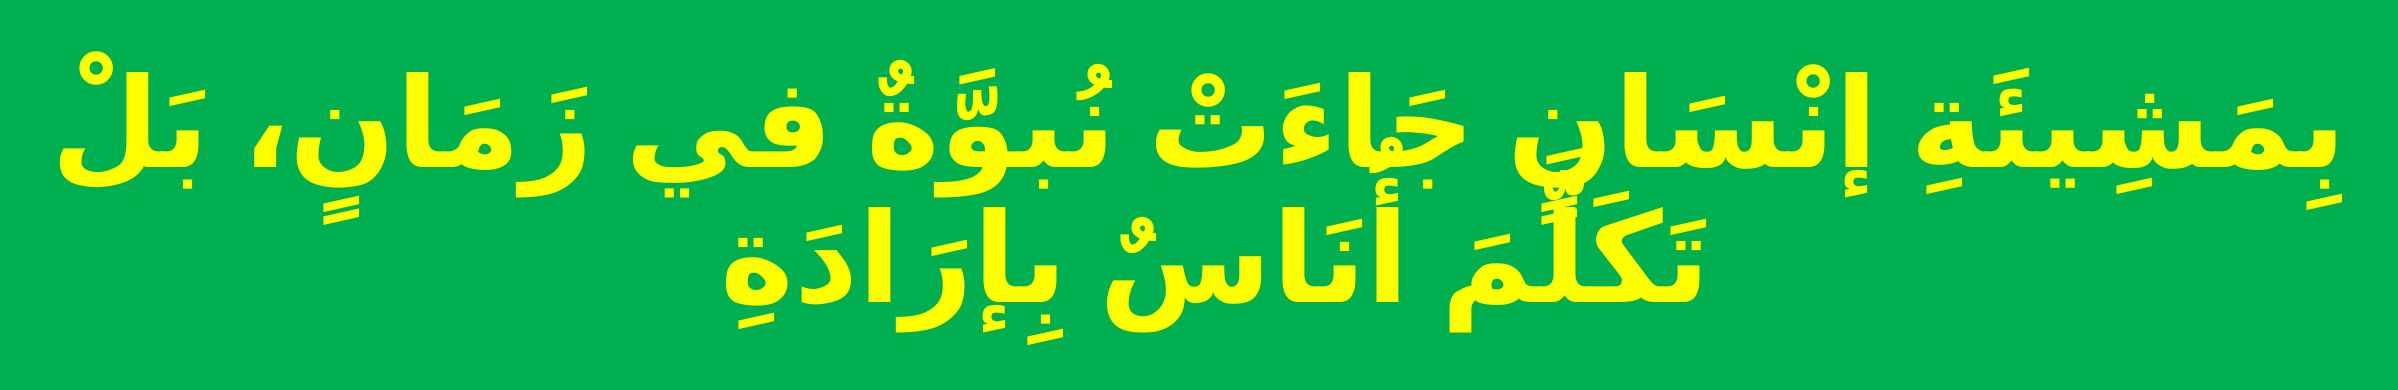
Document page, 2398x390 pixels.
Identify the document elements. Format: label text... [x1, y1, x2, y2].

title بِمَشِيئَةِ إنْسَانٍ جَاءَتْ نُبوَّةٌ في زَمَانٍ، بَلْ تَكَلَّمَ أُنَاسٌ بِإرَادَةِ [0, 0, 2398, 390]
